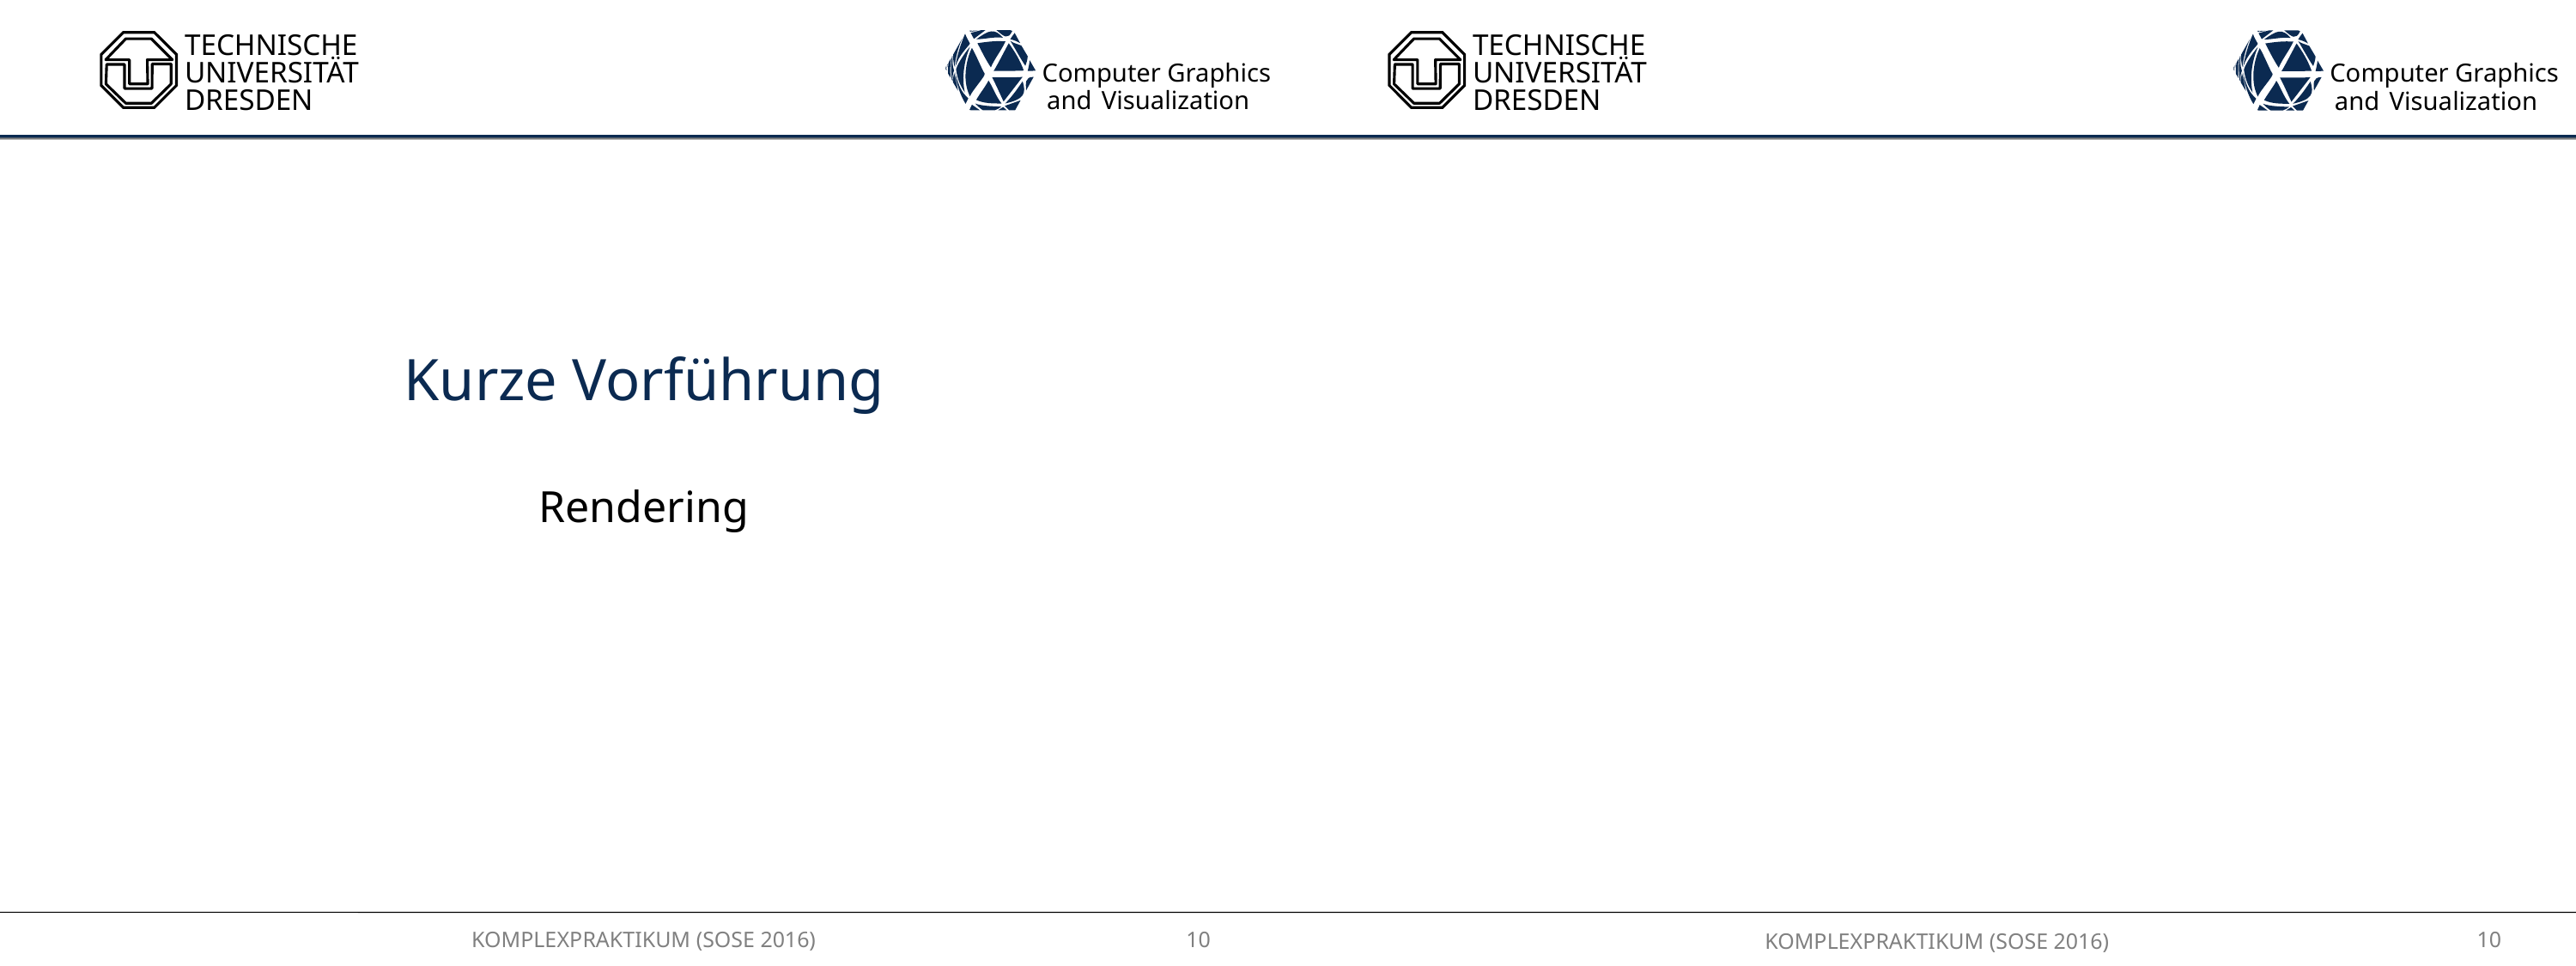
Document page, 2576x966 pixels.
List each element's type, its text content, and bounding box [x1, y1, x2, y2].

slide_number 10 [1088, 914, 1224, 966]
title Kurze Vorführung [96, 335, 1193, 419]
subtitle Rendering [193, 472, 1095, 764]
footer KOMPLEXPRAKTIKUM (SOSE 2016) [212, 914, 1076, 966]
